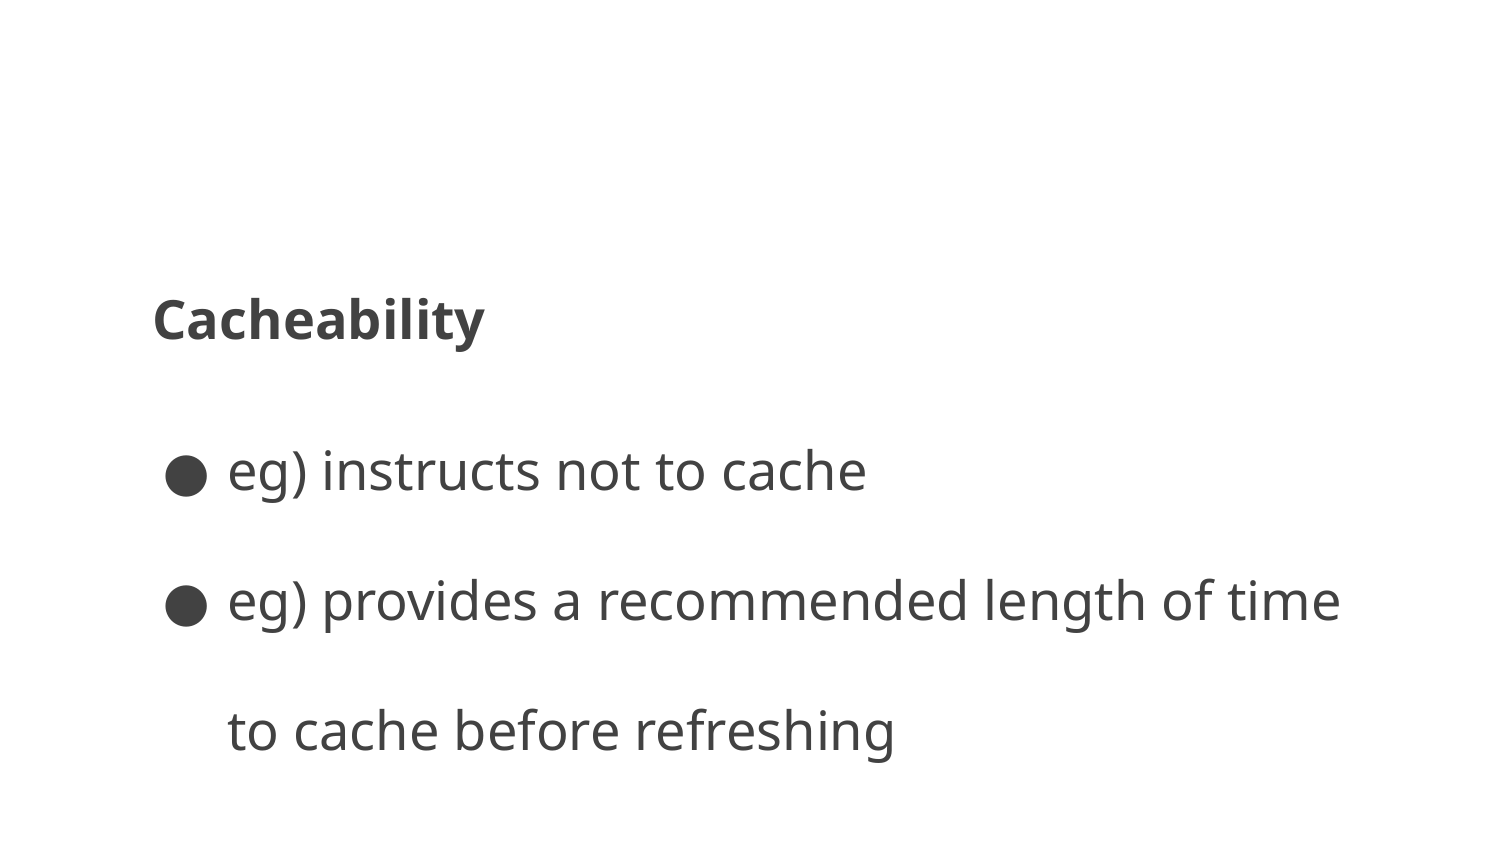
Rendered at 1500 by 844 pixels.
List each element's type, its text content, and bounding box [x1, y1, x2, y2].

title Cacheability eg) instructs not to cache eg) provides a recommended length of time to cache before refreshing [137, 587, 1364, 777]
